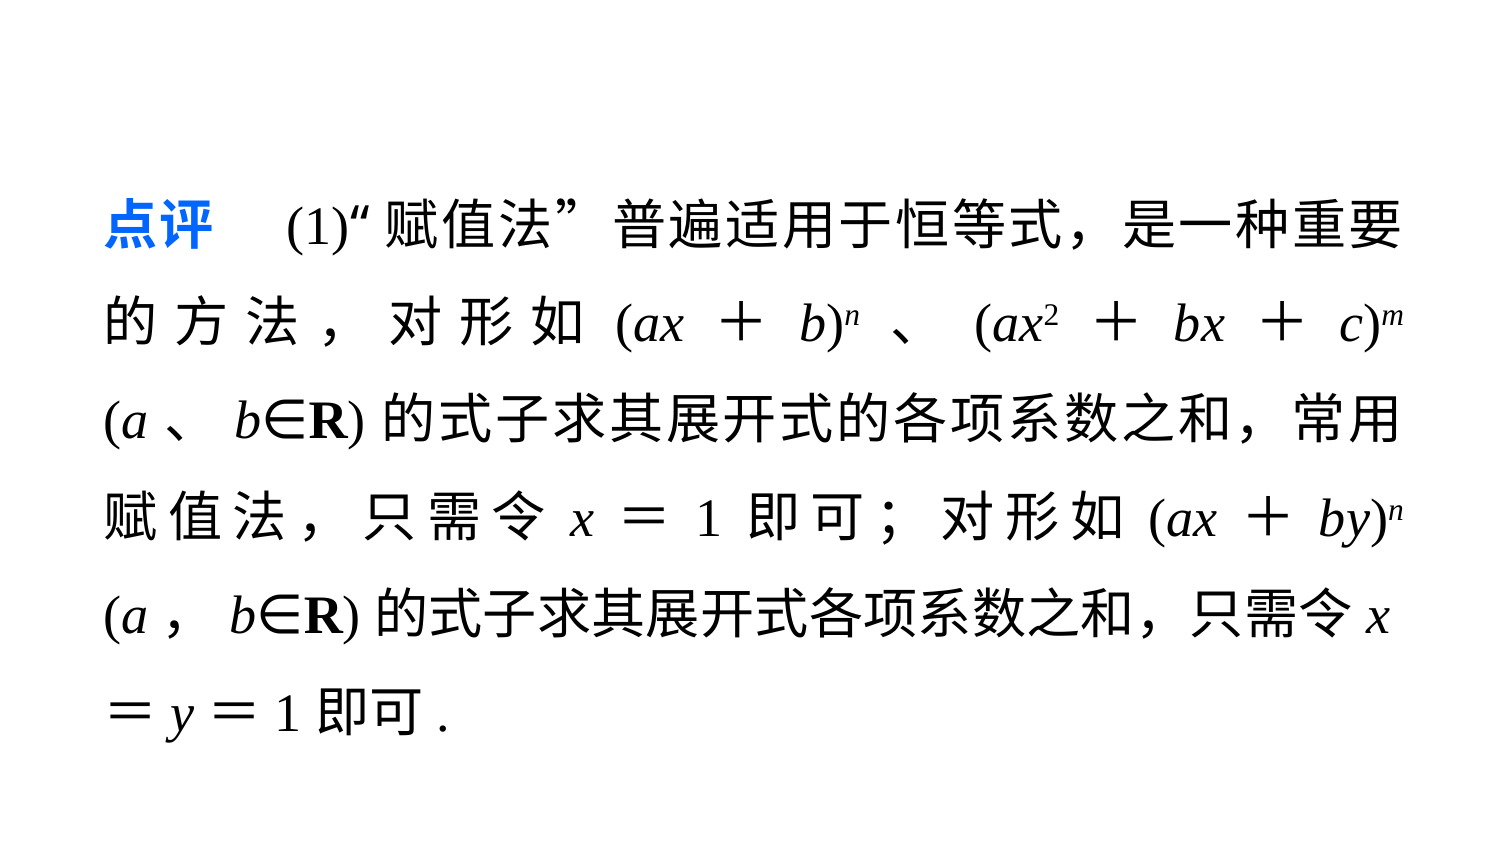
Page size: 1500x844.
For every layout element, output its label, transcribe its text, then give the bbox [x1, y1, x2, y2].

text_box 点评 (1)“赋值法”普遍适用于恒等式，是一种重要的方法，对形如(ax＋b)n、(ax2＋bx＋c)m (a、b∈R)的式子求其展开式的各项系数之和，常用赋值法，只需令x＝1即可；对形如(ax＋by)n (a，b∈R)的式子求其展开式各项系数之和，只需令x＝y＝1即可. [88, 150, 1419, 750]
